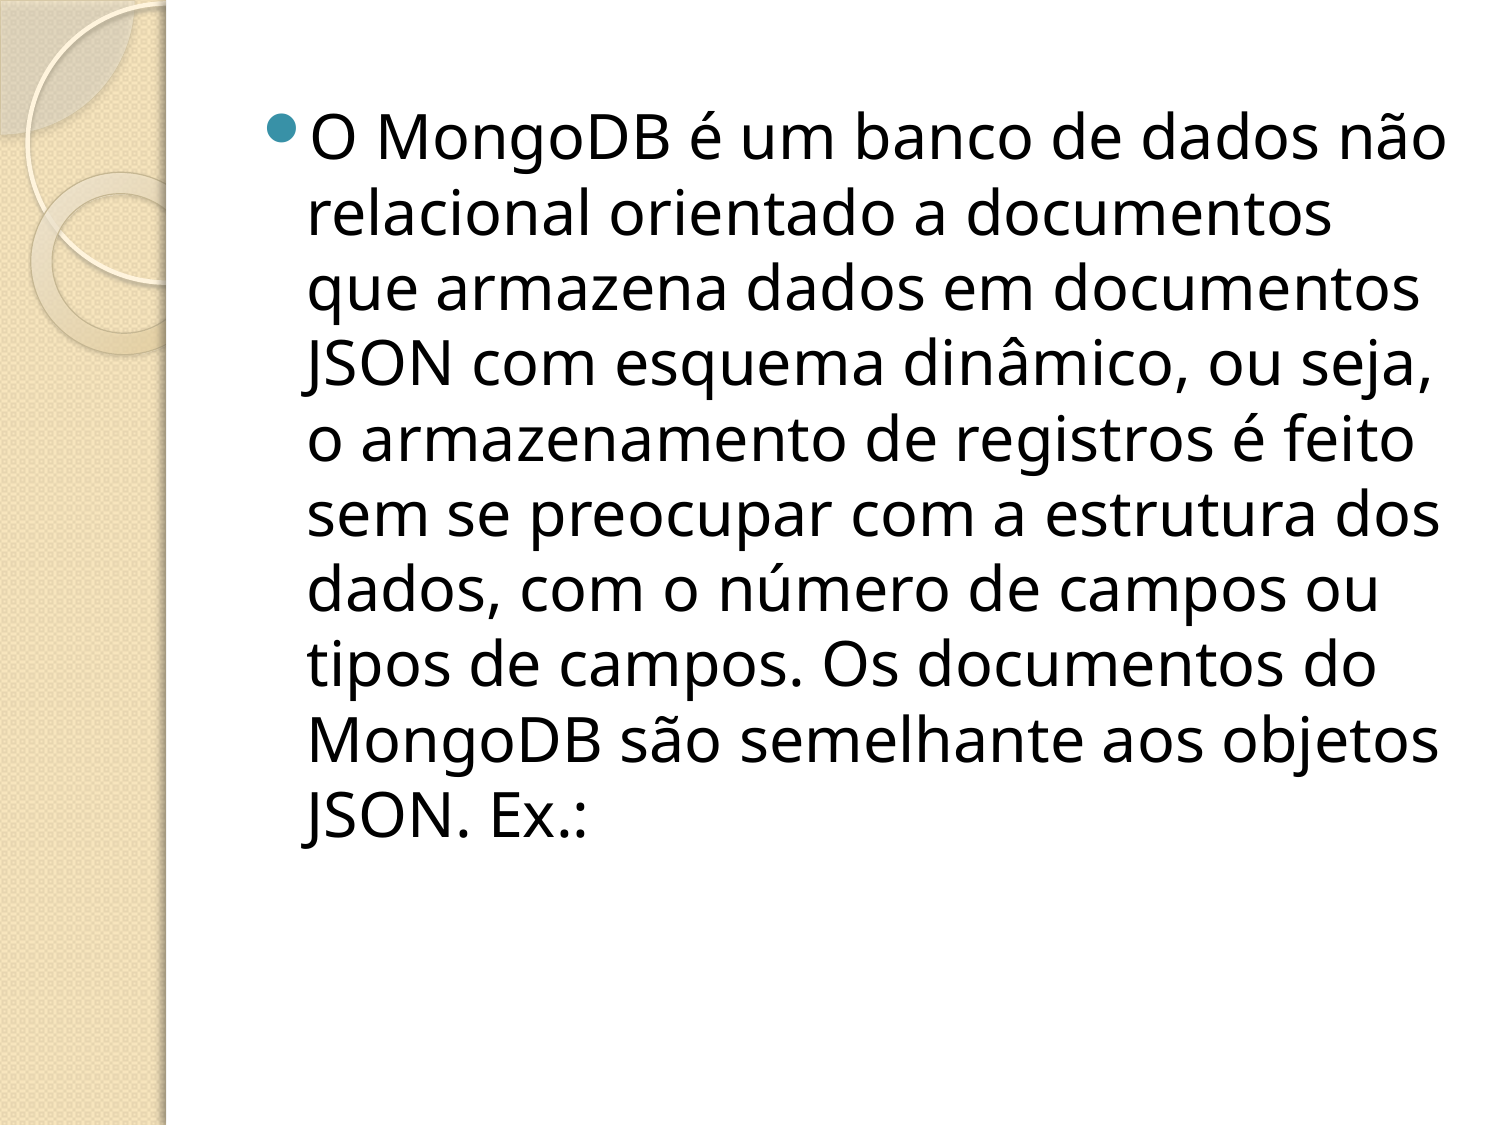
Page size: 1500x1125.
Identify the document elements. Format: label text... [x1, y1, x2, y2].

list O MongoDB é um banco de dados não relacional orientado a documentos que armazena dados em documentos JSON com esquema dinâmico, ou seja, o armazenamento de registros é feito sem se preocupar com a estrutura dos dados, com o número de campos ou tipos de campos. Os documentos do MongoDB são semelhante aos objetos JSON. Ex.: [235, 90, 1466, 870]
